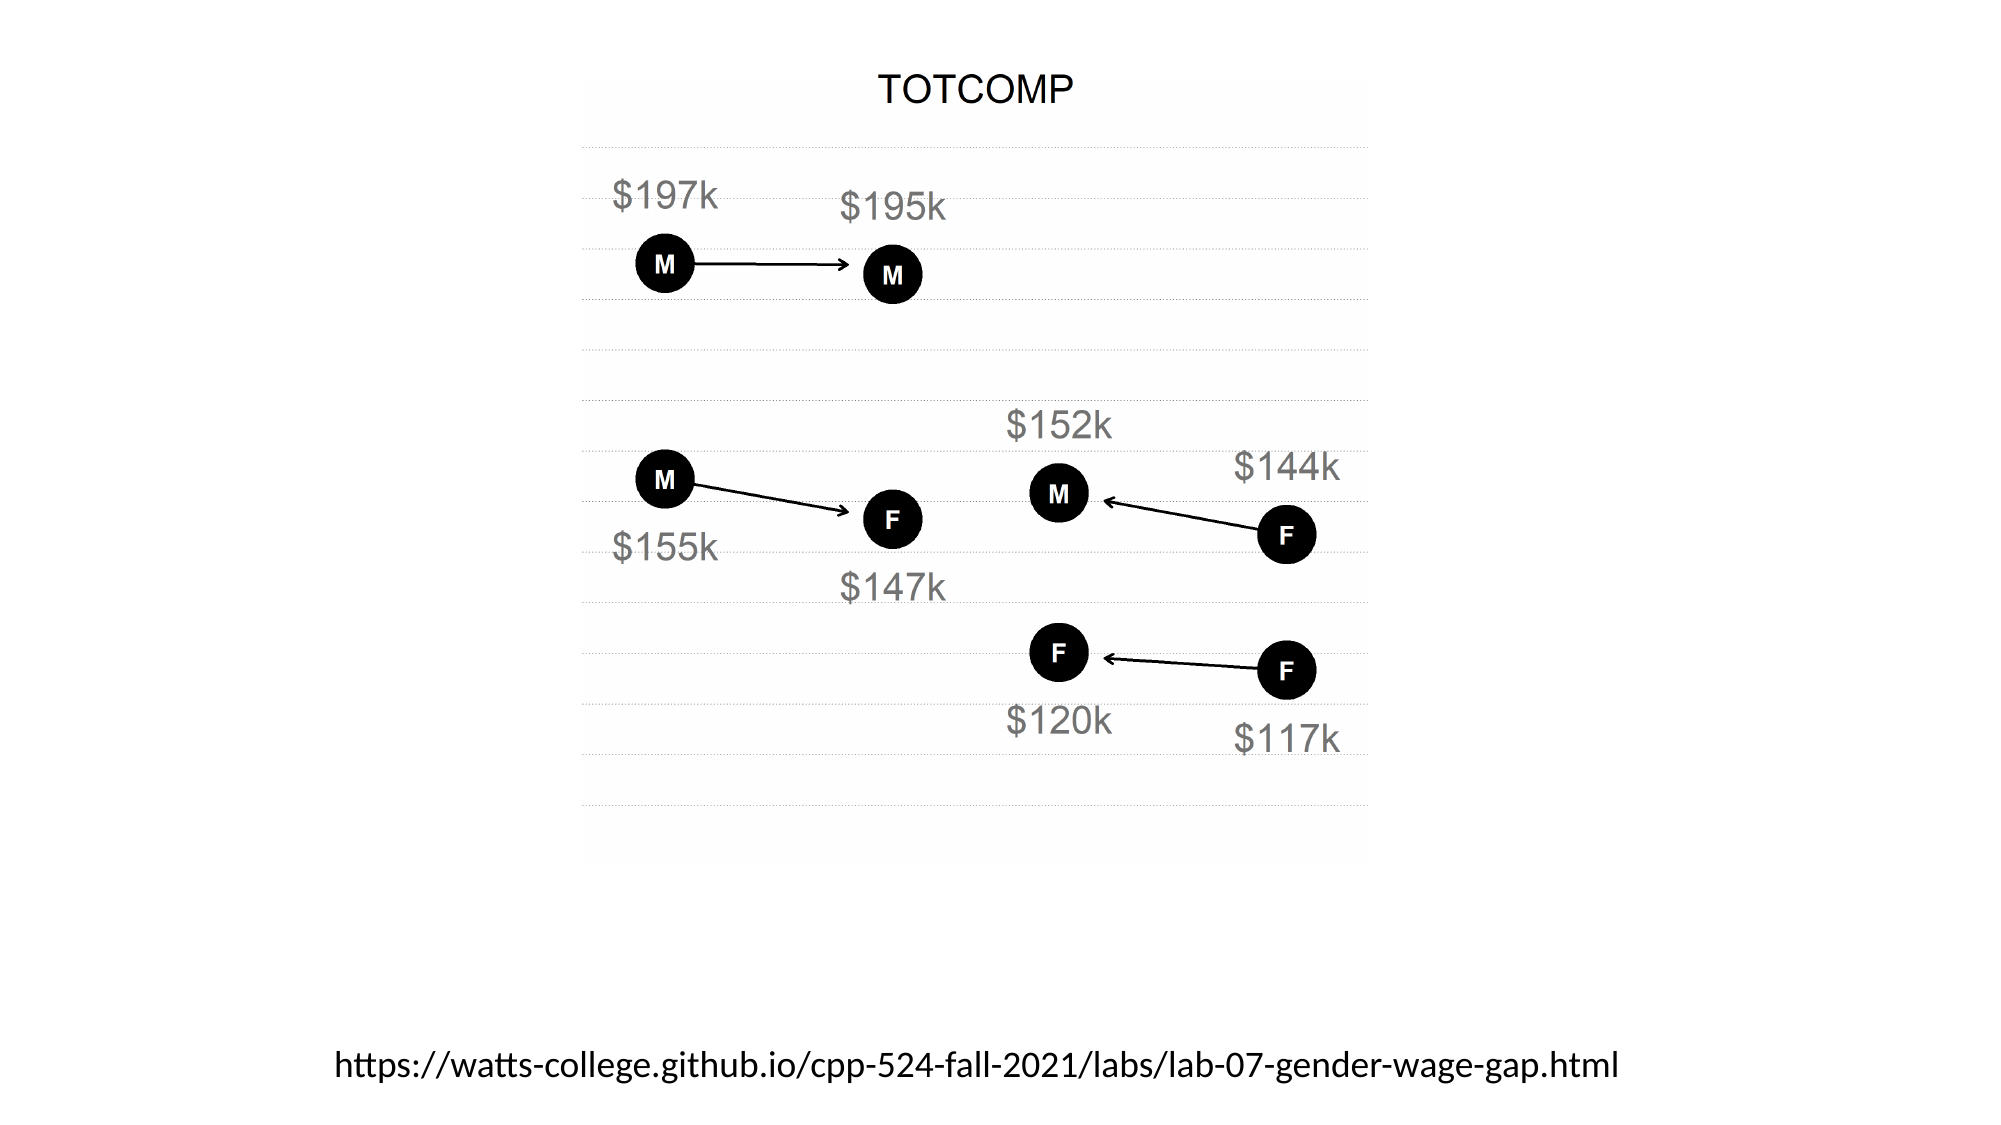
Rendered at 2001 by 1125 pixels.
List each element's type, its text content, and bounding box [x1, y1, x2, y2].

picture [582, 74, 1370, 863]
text_box https://watts-college.github.io/cpp-524-fall-2021/labs/lab-07-gender-wage-gap.html [319, 1032, 1814, 1092]
